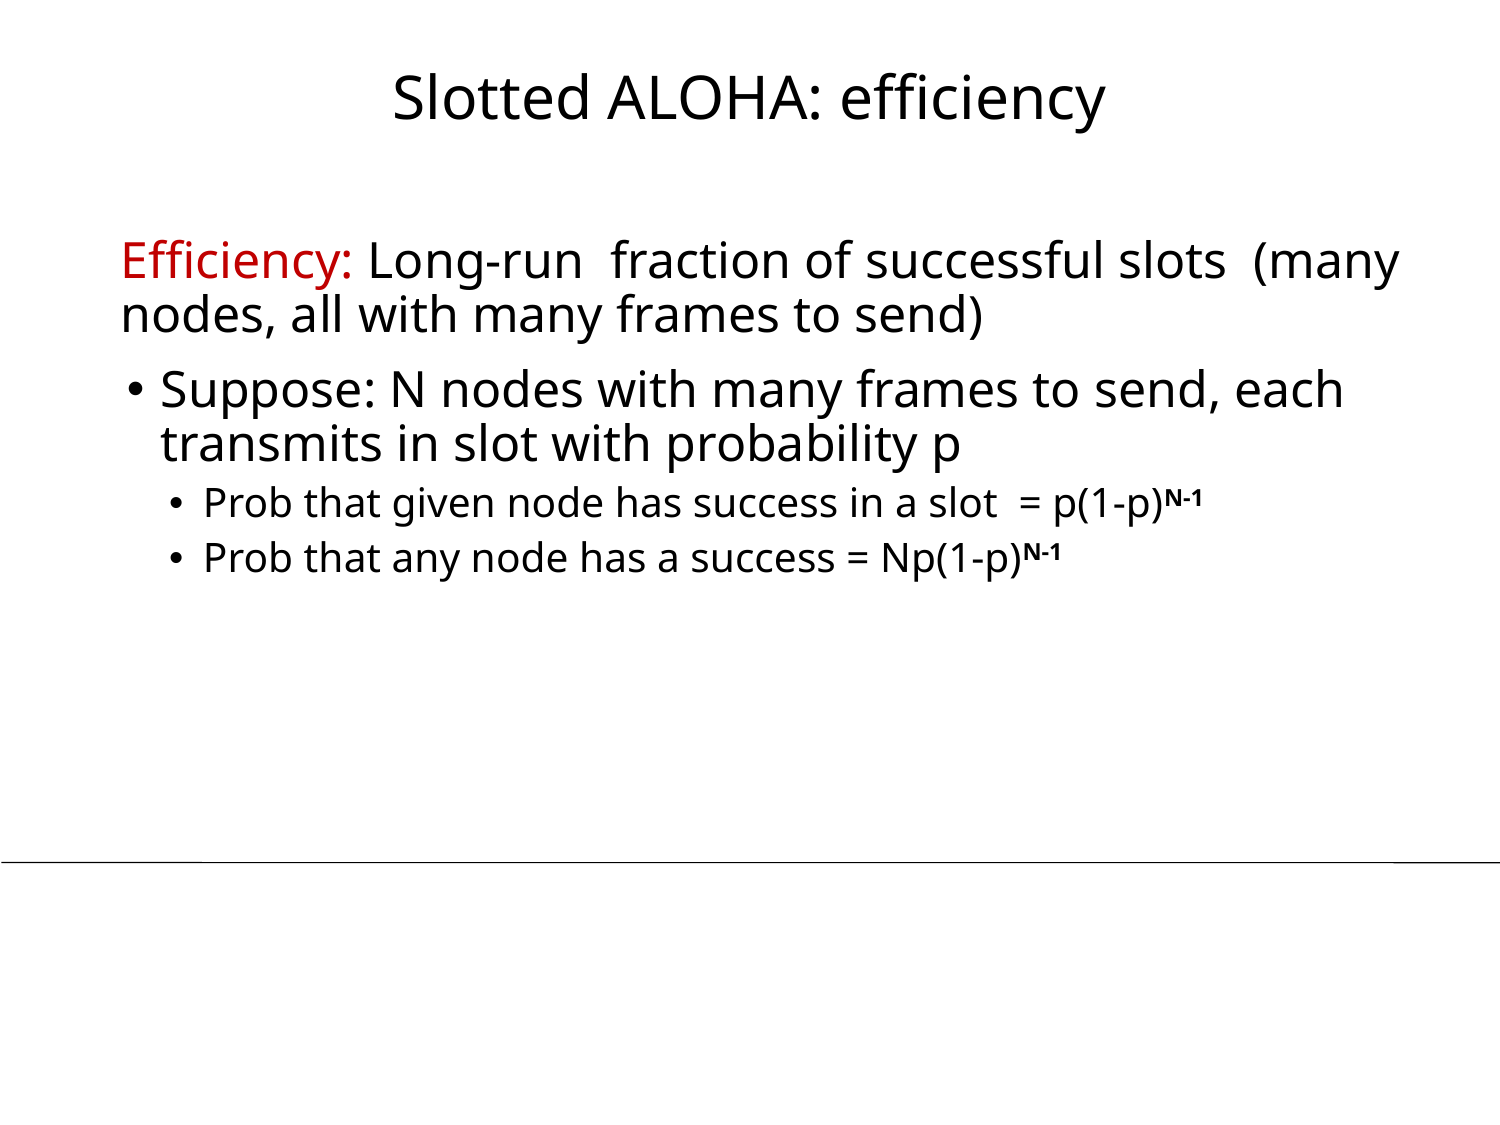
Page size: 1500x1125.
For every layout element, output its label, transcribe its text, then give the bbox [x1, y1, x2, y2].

title Slotted ALOHA: efficiency [103, 59, 1397, 141]
list Efficiency: Long-run fraction of successful slots (many nodes, all with many frames to send) Suppose: N nodes with many frames to send, each transmits in slot with probability p Prob that given node has success in a slot = p(1-p)N-1 Prob that any node has a success = Np(1-p)N-1 [89, 228, 1451, 812]
